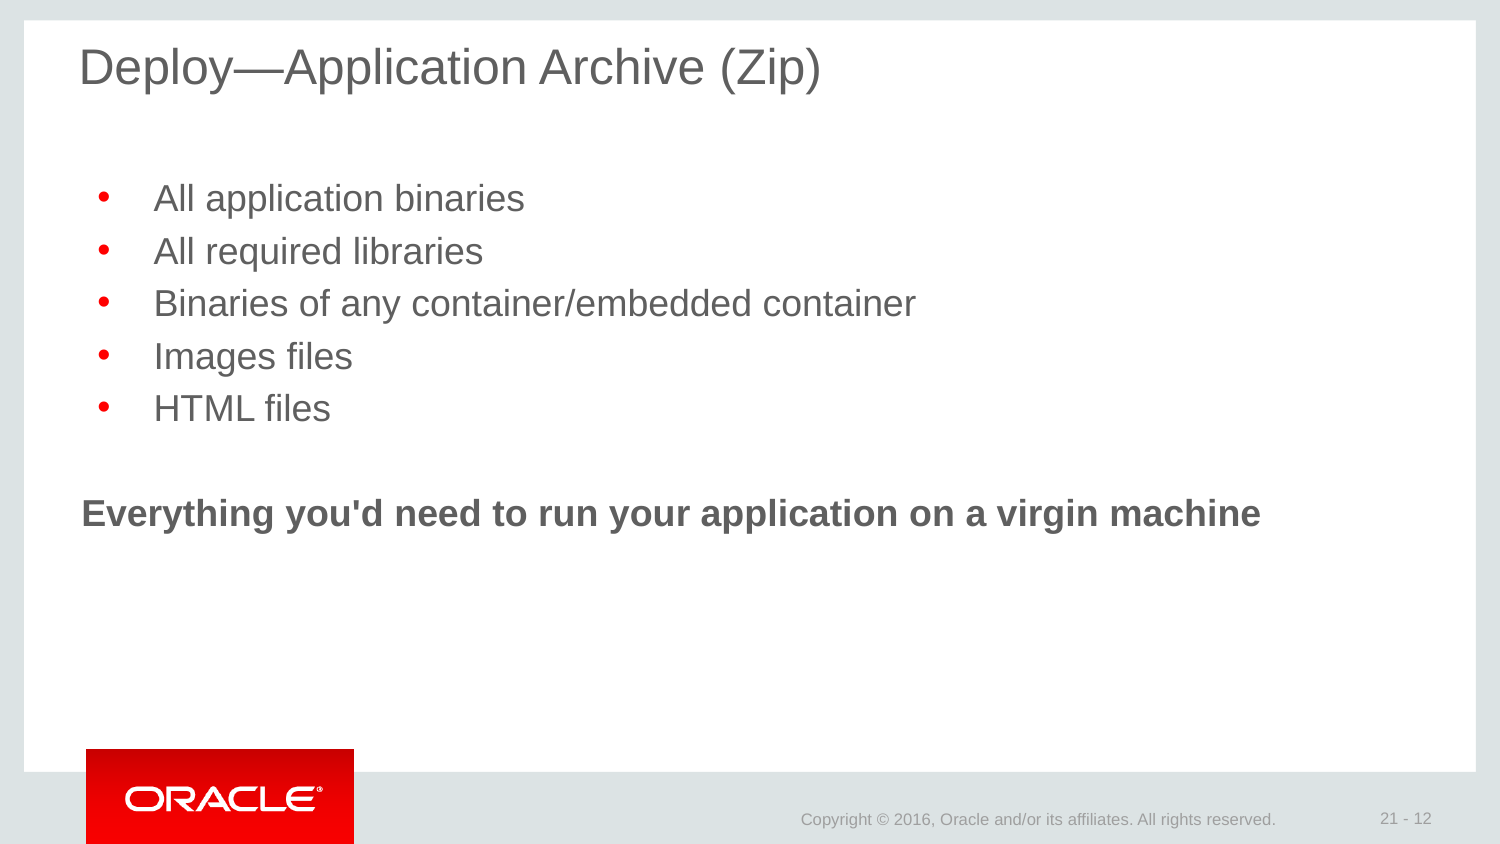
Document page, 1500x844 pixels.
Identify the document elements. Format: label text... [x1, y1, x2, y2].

picture [86, 749, 354, 844]
list All application binaries All required libraries Binaries of any container/embedded container Images files HTML files Everything you'd need to run your application on a virgin machine [76, 172, 1424, 659]
title Deploy—Application Archive (Zip) [76, 32, 1424, 141]
